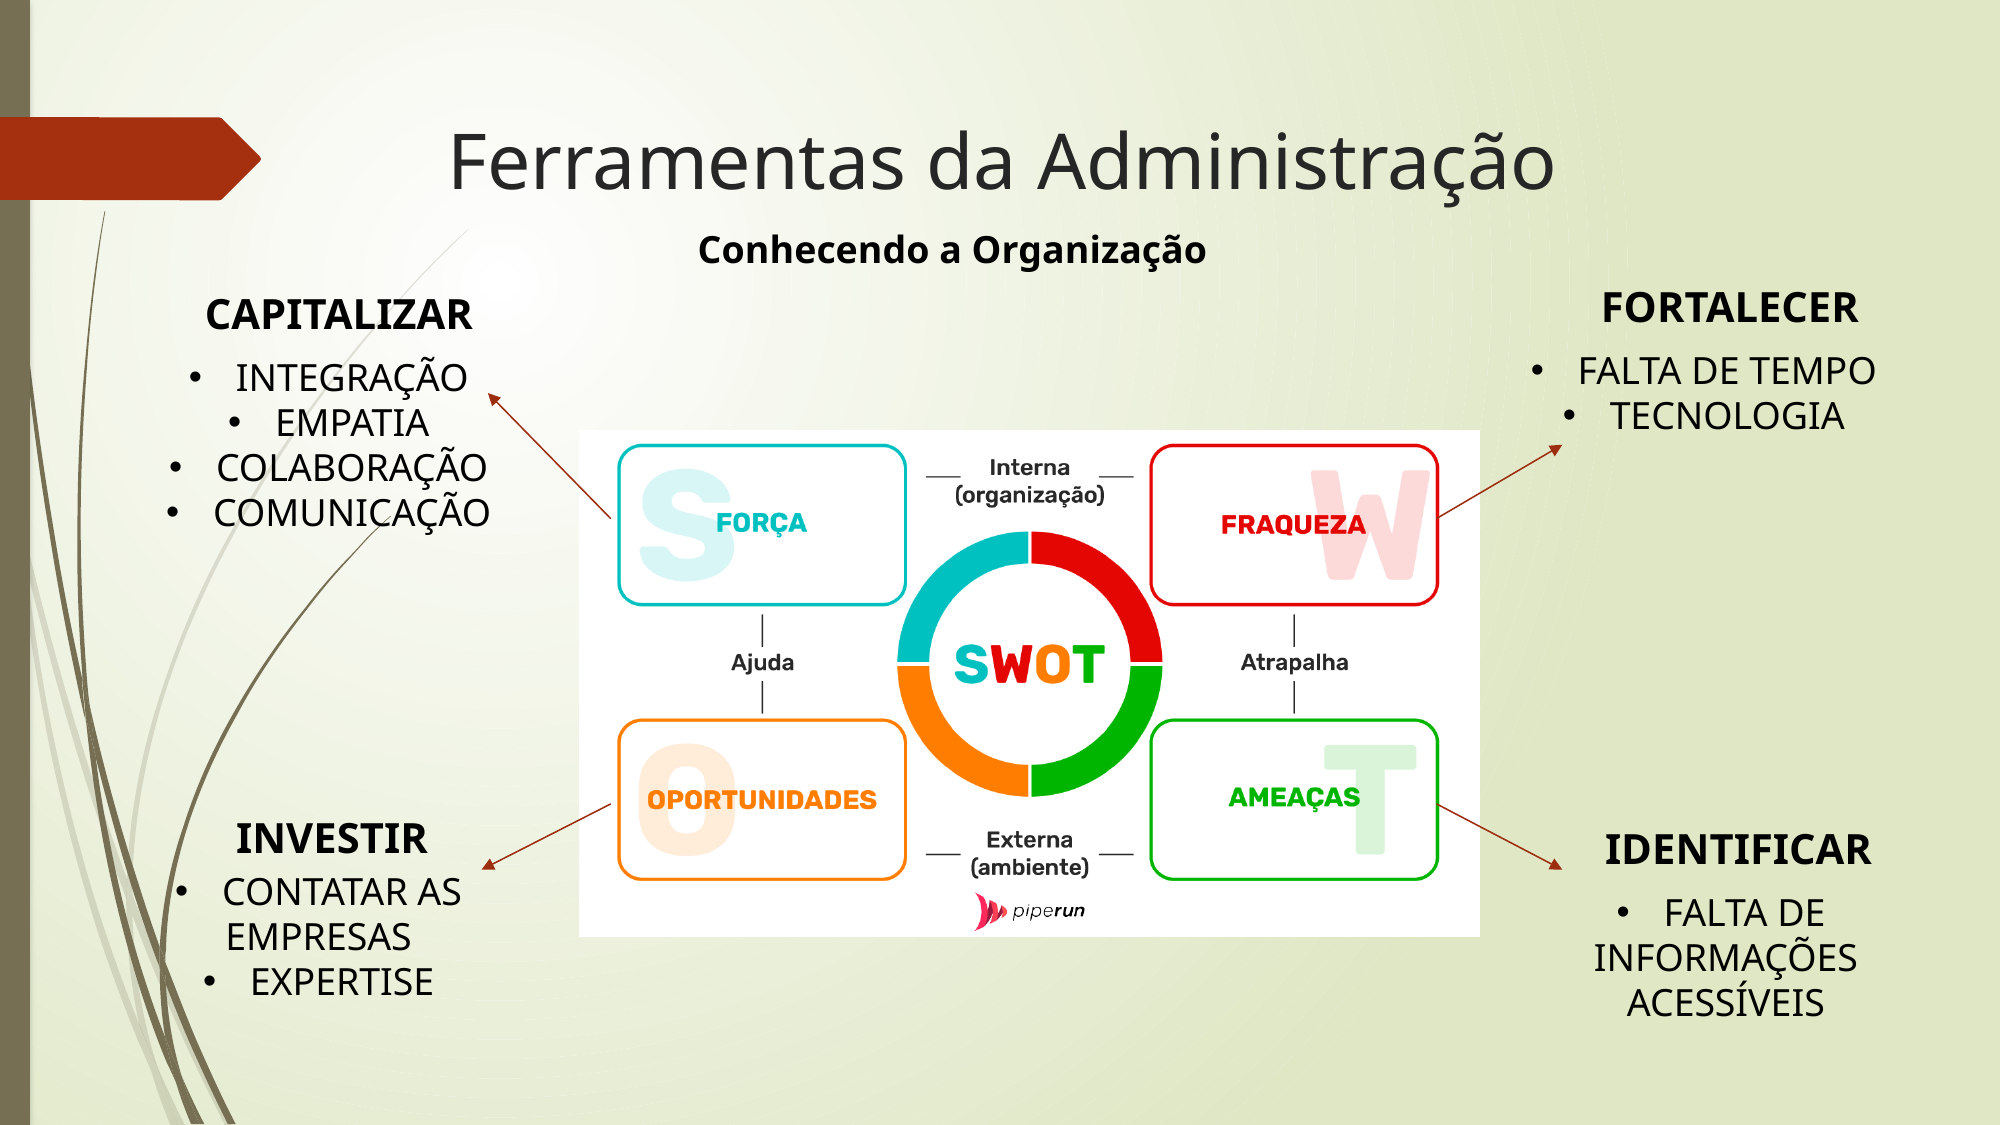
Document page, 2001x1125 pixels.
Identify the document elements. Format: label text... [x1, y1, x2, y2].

picture [579, 430, 1481, 937]
text_box FALTA DE INFORMAÇÕES ACESSÍVEIS [1569, 881, 1873, 1032]
text_box INVESTIR [221, 804, 443, 869]
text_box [487, 392, 611, 519]
text_box IDENTIFICAR [1590, 815, 1887, 881]
text_box Ferramentas da Administração [432, 104, 1721, 280]
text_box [1436, 803, 1563, 870]
text_box FALTA DE TEMPO TECNOLOGIA [1516, 340, 1892, 445]
text_box FORTALECER [1586, 273, 1874, 339]
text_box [1436, 444, 1563, 519]
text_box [481, 803, 611, 870]
text_box INTEGRAÇÃO EMPATIA COLABORAÇÃO COMUNICAÇÃO [151, 346, 507, 542]
text_box CONTATAR AS EMPRESAS EXPERTISE [160, 860, 477, 1011]
text_box CAPITALIZAR [190, 280, 488, 346]
